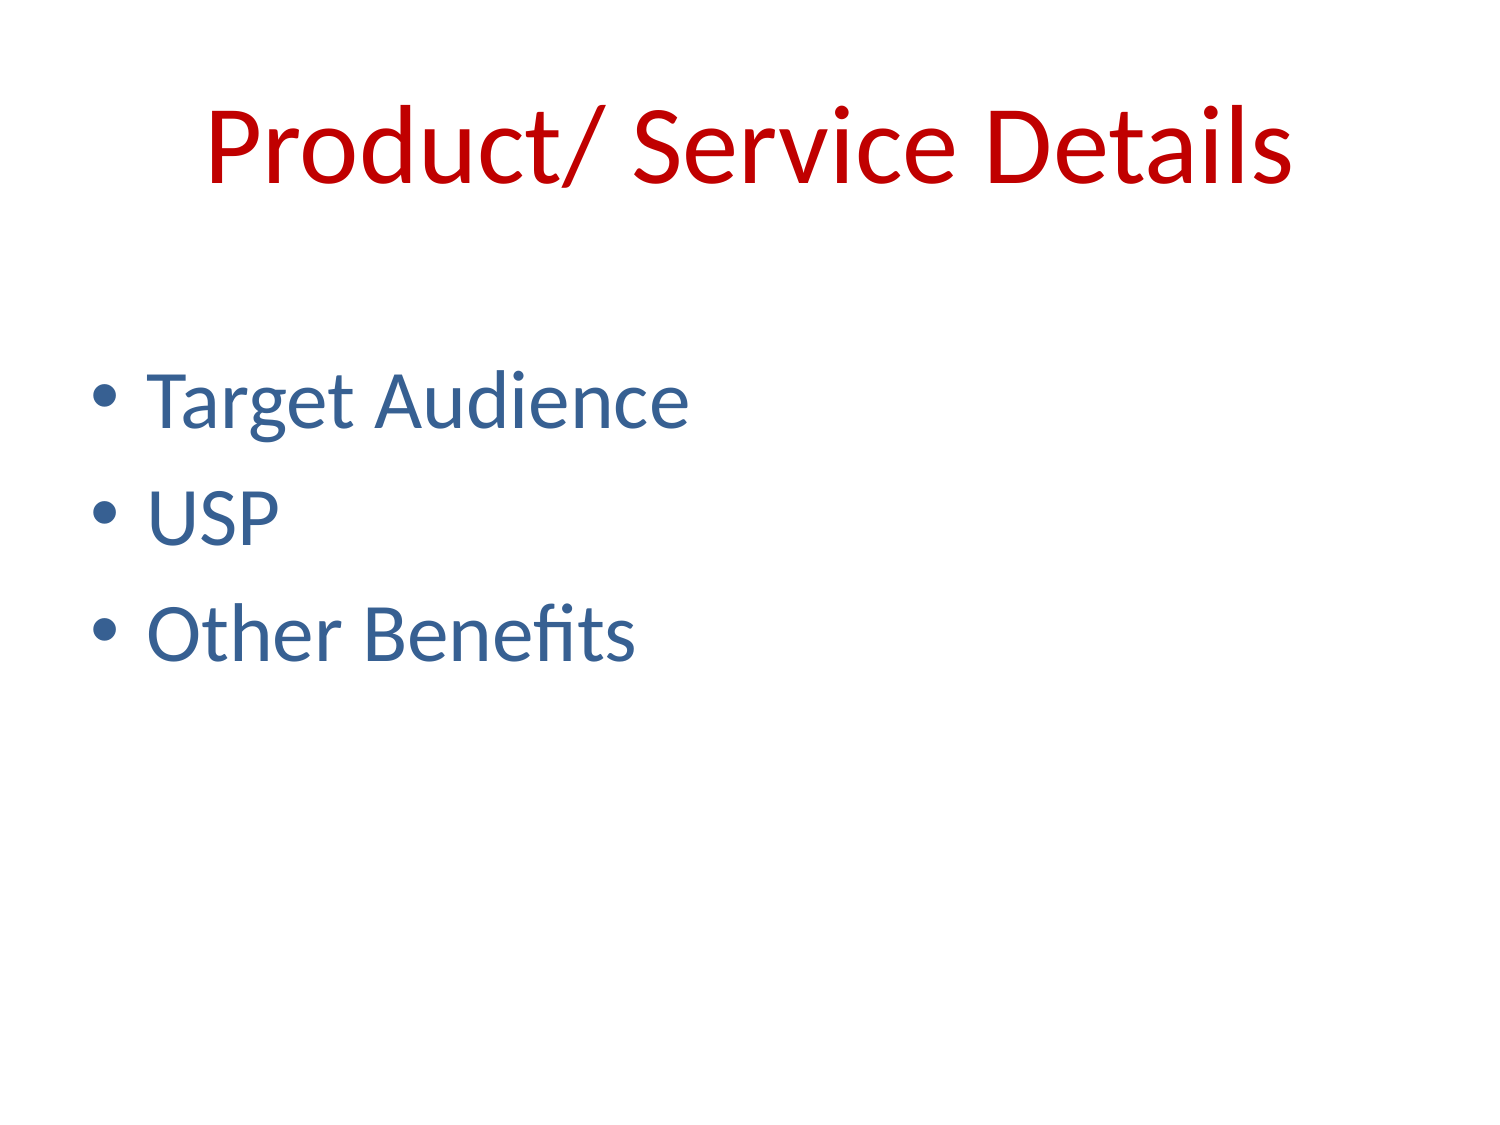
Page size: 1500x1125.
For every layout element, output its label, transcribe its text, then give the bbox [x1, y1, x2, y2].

title Product/ Service Details [75, 45, 1425, 233]
list Target Audience USP Other Benefits [75, 337, 1425, 1005]
